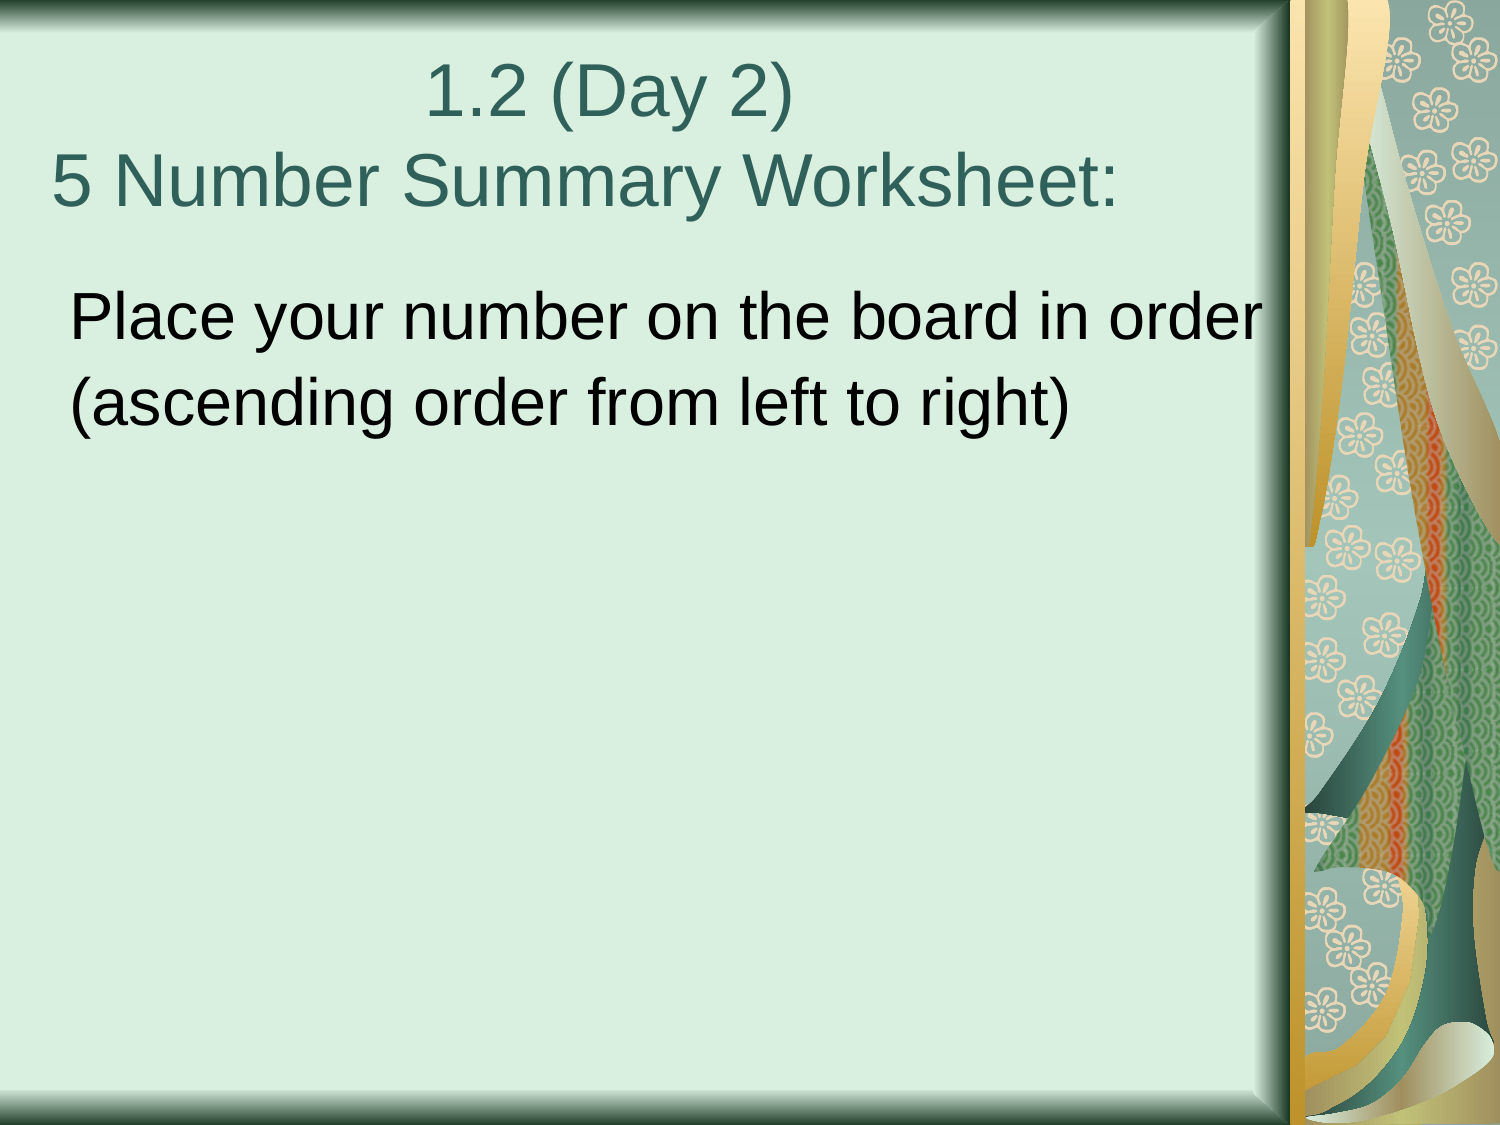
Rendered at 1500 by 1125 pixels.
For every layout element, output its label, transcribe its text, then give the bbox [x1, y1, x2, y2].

list Place your number on the board in order (ascending order from left to right) [0, 274, 1319, 1014]
title 1.2 (Day 2) 5 Number Summary Worksheet: [35, 36, 1263, 225]
picture [1319, 144, 1500, 936]
